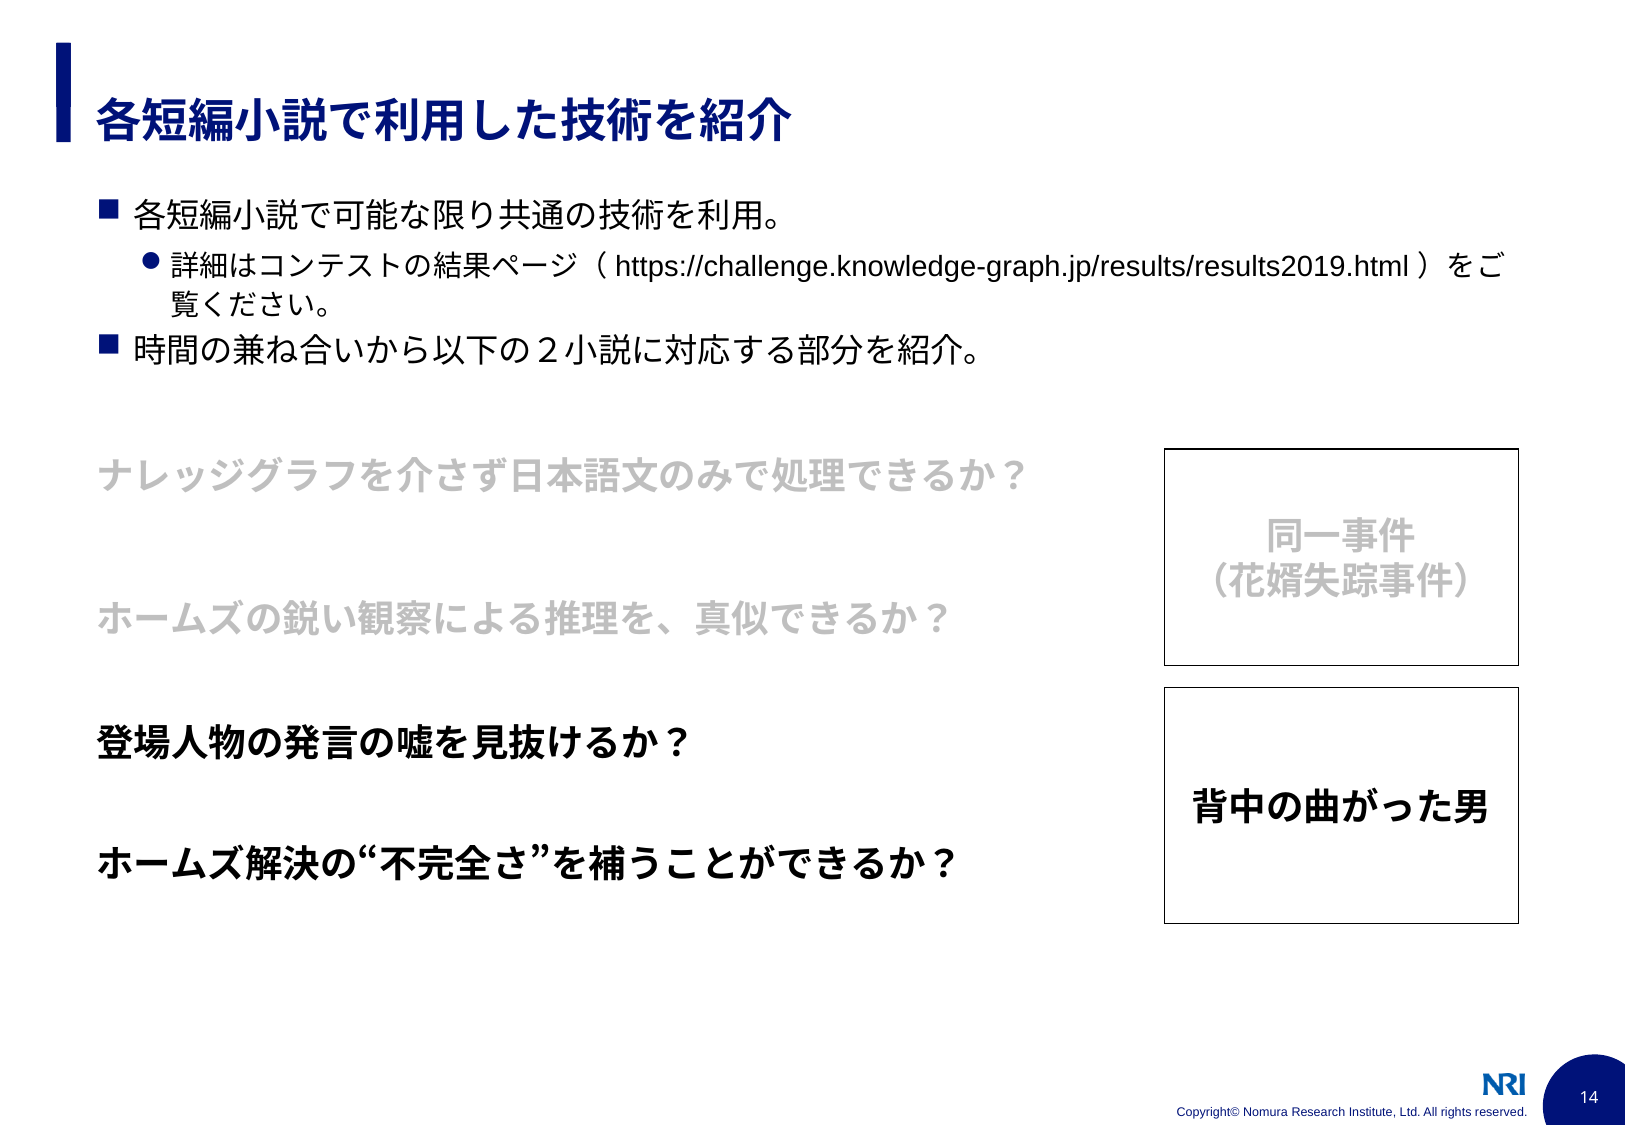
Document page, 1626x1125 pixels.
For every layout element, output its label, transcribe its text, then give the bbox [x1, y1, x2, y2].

picture [1483, 1073, 1525, 1095]
text_box ホームズの鋭い観察による推理を、真似できるか？ [81, 588, 1084, 648]
text_box 背中の曲がった男 [1164, 687, 1519, 924]
title 各短編小説で利用した技術を紹介 [80, 89, 1545, 156]
text_box ホームズ解決の“不完全さ”を補うことができるか？ [81, 832, 1139, 893]
list 各短編小説で可能な限り共通の技術を利用。 詳細はコンテストの結果ページ（https://challenge.knowledge-graph.jp/results/results2019.html）をご覧ください。 時間の兼ね合いから以下の２小説に対応する部分を紹介。 [81, 178, 1545, 1056]
text_box 同一事件 （花婿失踪事件） [1164, 448, 1519, 666]
text_box ナレッジグラフを介さず日本語文のみで処理できるか？ [81, 444, 1096, 505]
text_box 登場人物の発言の嘘を見抜けるか？ [81, 711, 824, 772]
